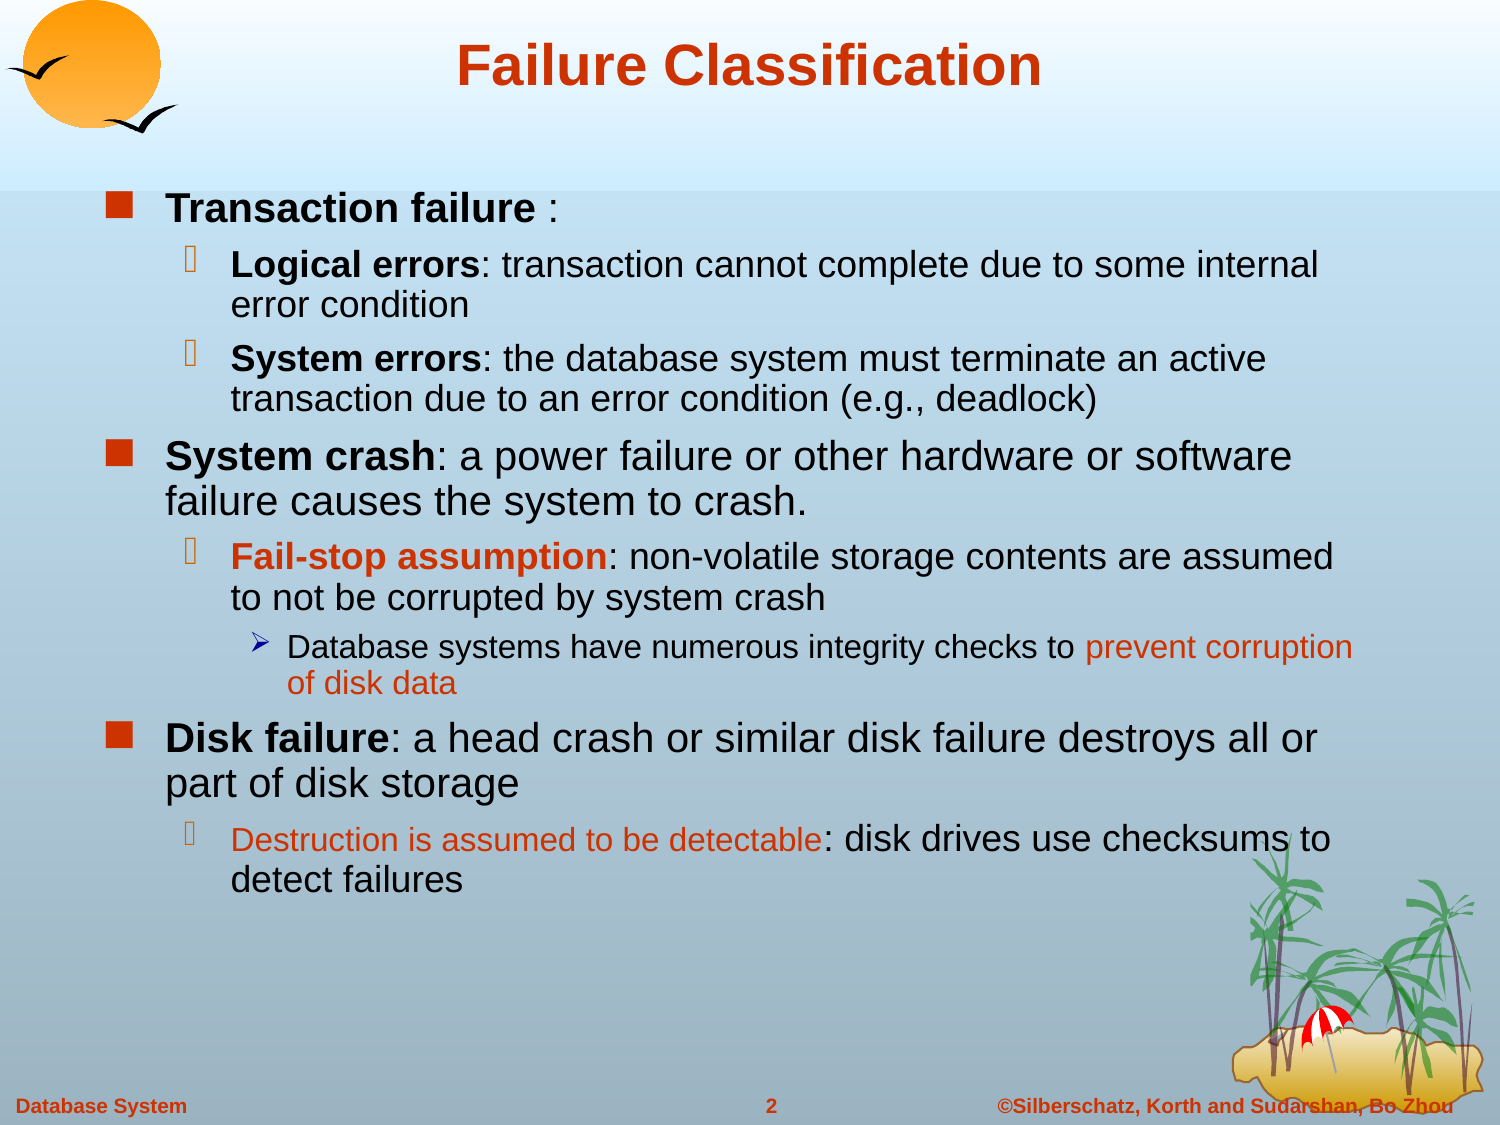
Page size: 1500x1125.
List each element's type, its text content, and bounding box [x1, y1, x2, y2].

list Transaction failure : Logical errors: transaction cannot complete due to some internal error condition System errors: the database system must terminate an active transaction due to an error condition (e.g., deadlock) System crash: a power failure or other hardware or software failure causes the system to crash. Fail-stop assumption: non-volatile storage contents are assumed to not be corrupted by system crash Database systems have numerous integrity checks to prevent corruption of disk data Disk failure: a head crash or similar disk failure destroys all or part of disk storage Destruction is assumed to be detectable: disk drives use checksums to detect failures [93, 179, 1382, 980]
title Failure Classification [87, 4, 1413, 105]
